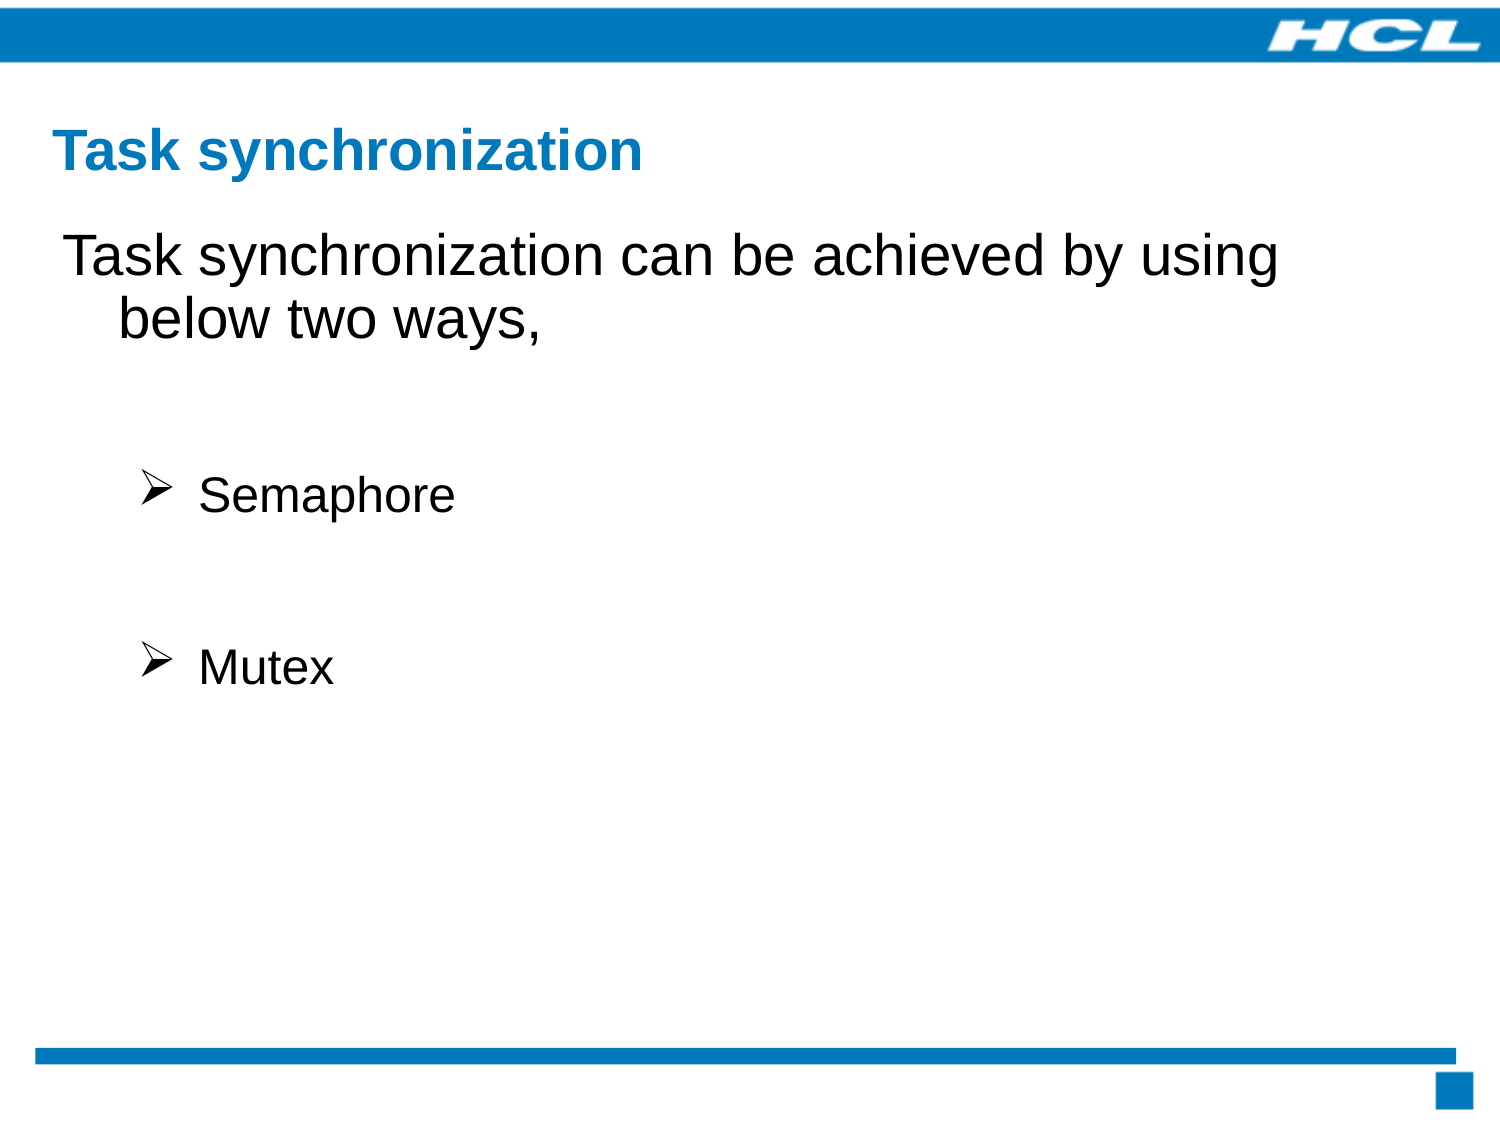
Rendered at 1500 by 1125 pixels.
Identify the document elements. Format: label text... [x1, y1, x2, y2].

picture [0, 62, 1500, 1125]
picture [0, 0, 1500, 59]
list Task synchronization can be achieved by using below two ways, Semaphore Mutex [62, 224, 1413, 1013]
title Task synchronization [37, 87, 1389, 173]
